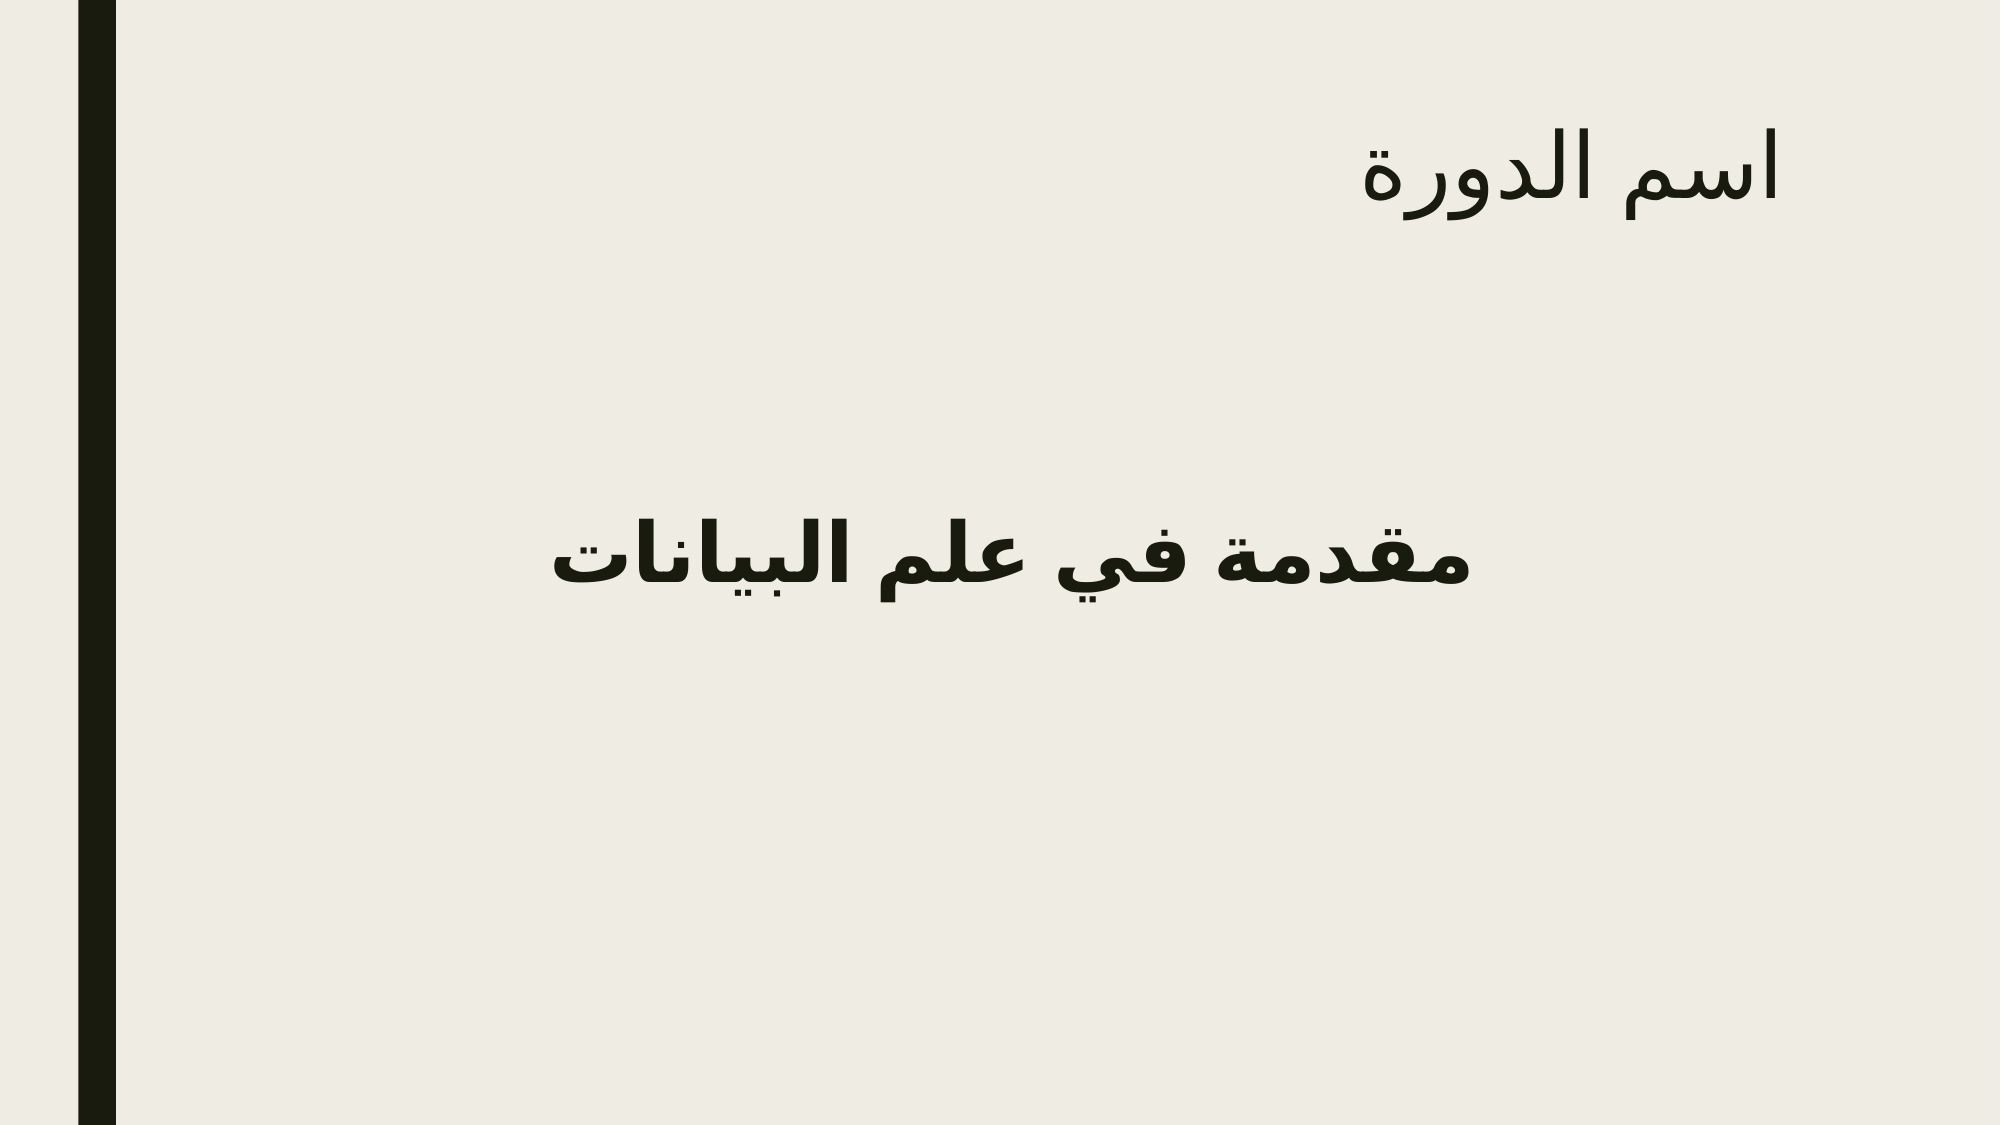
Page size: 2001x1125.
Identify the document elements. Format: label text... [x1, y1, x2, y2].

title اسم الدورة [225, 112, 1800, 357]
list مقدمة في علم البيانات [225, 375, 1800, 963]
